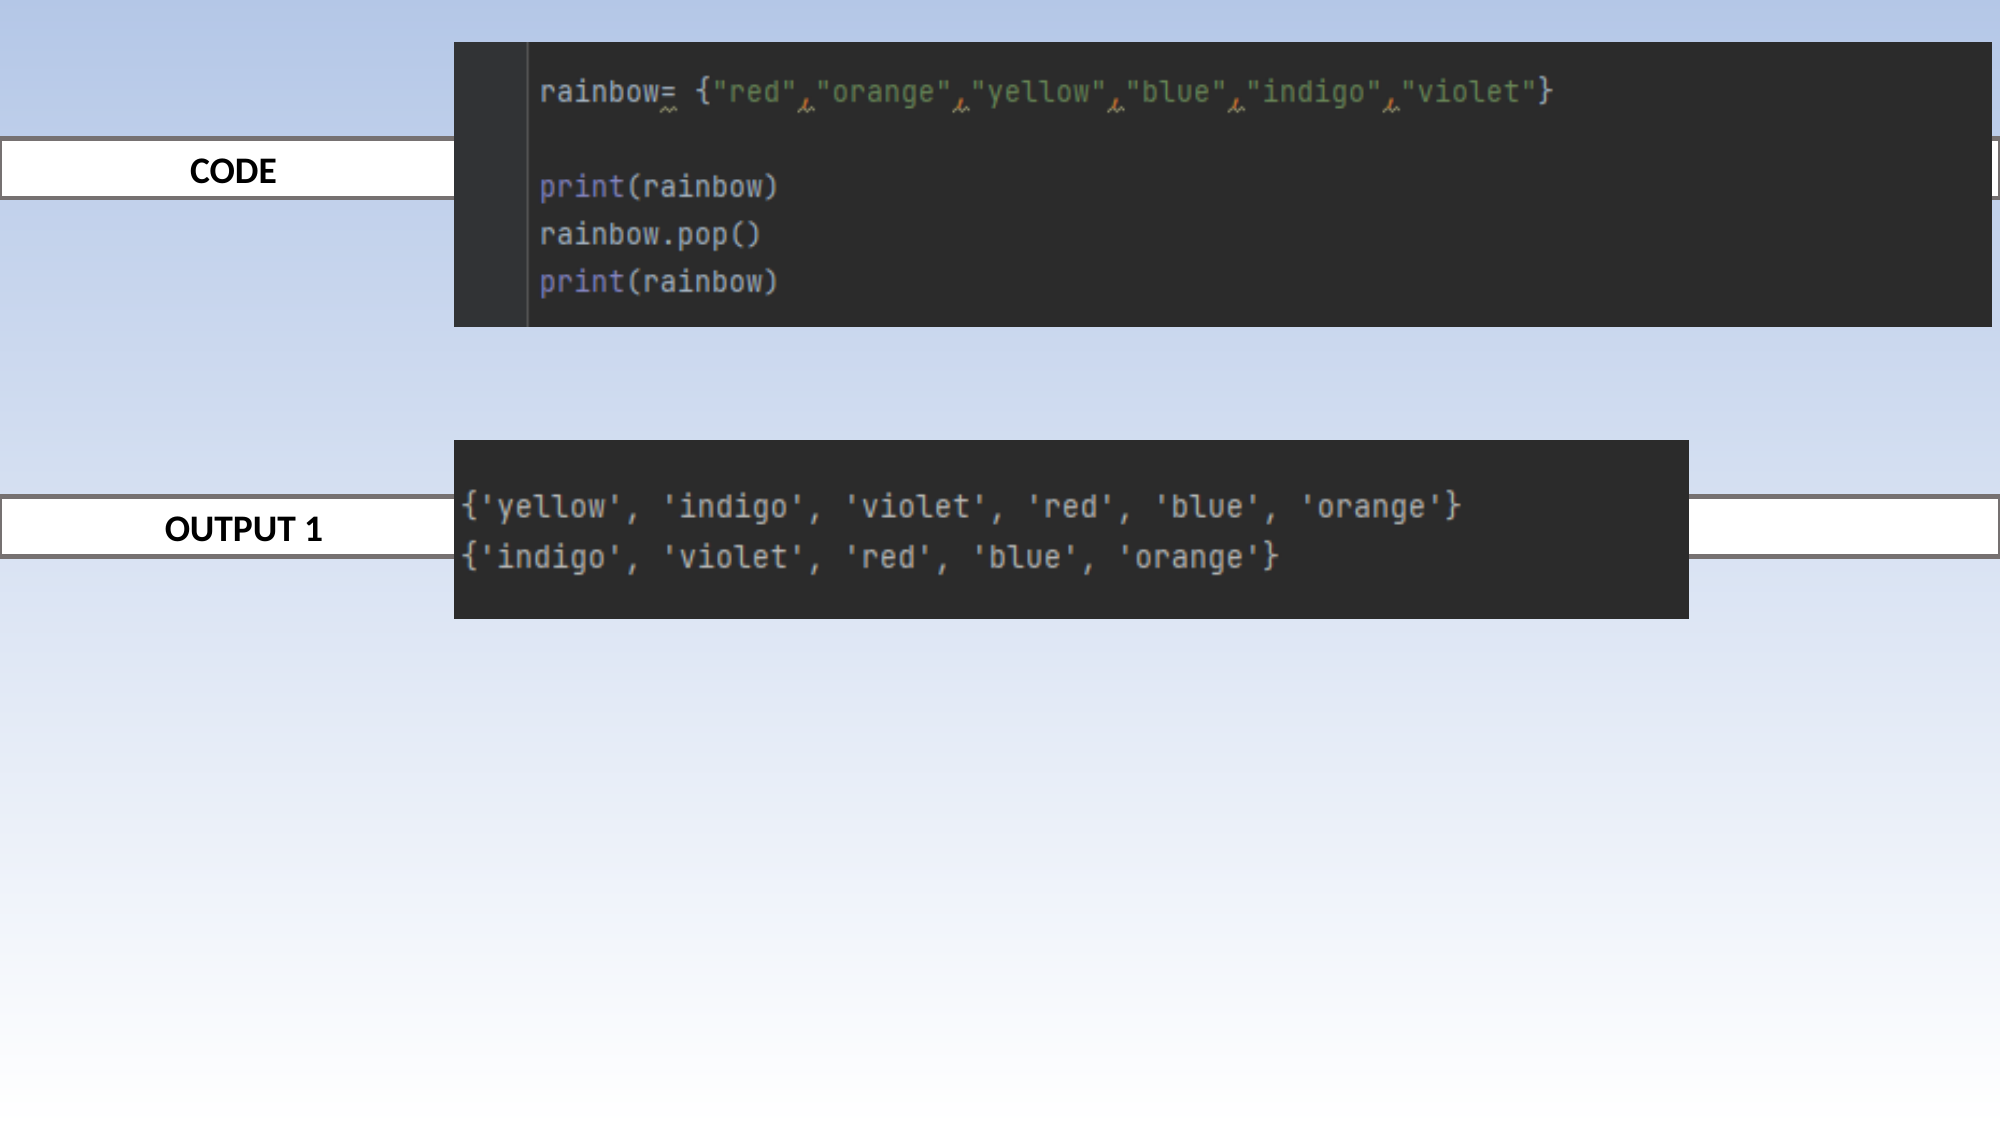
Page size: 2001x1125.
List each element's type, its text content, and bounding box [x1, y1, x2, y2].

text_box CODE [1992, 138, 2000, 198]
picture [454, 42, 1992, 327]
text_box CODE [0, 138, 454, 198]
text_box OUTPUT 1 [0, 496, 454, 557]
text_box OUTPUT 1 [1689, 496, 2000, 557]
picture [454, 440, 1689, 619]
